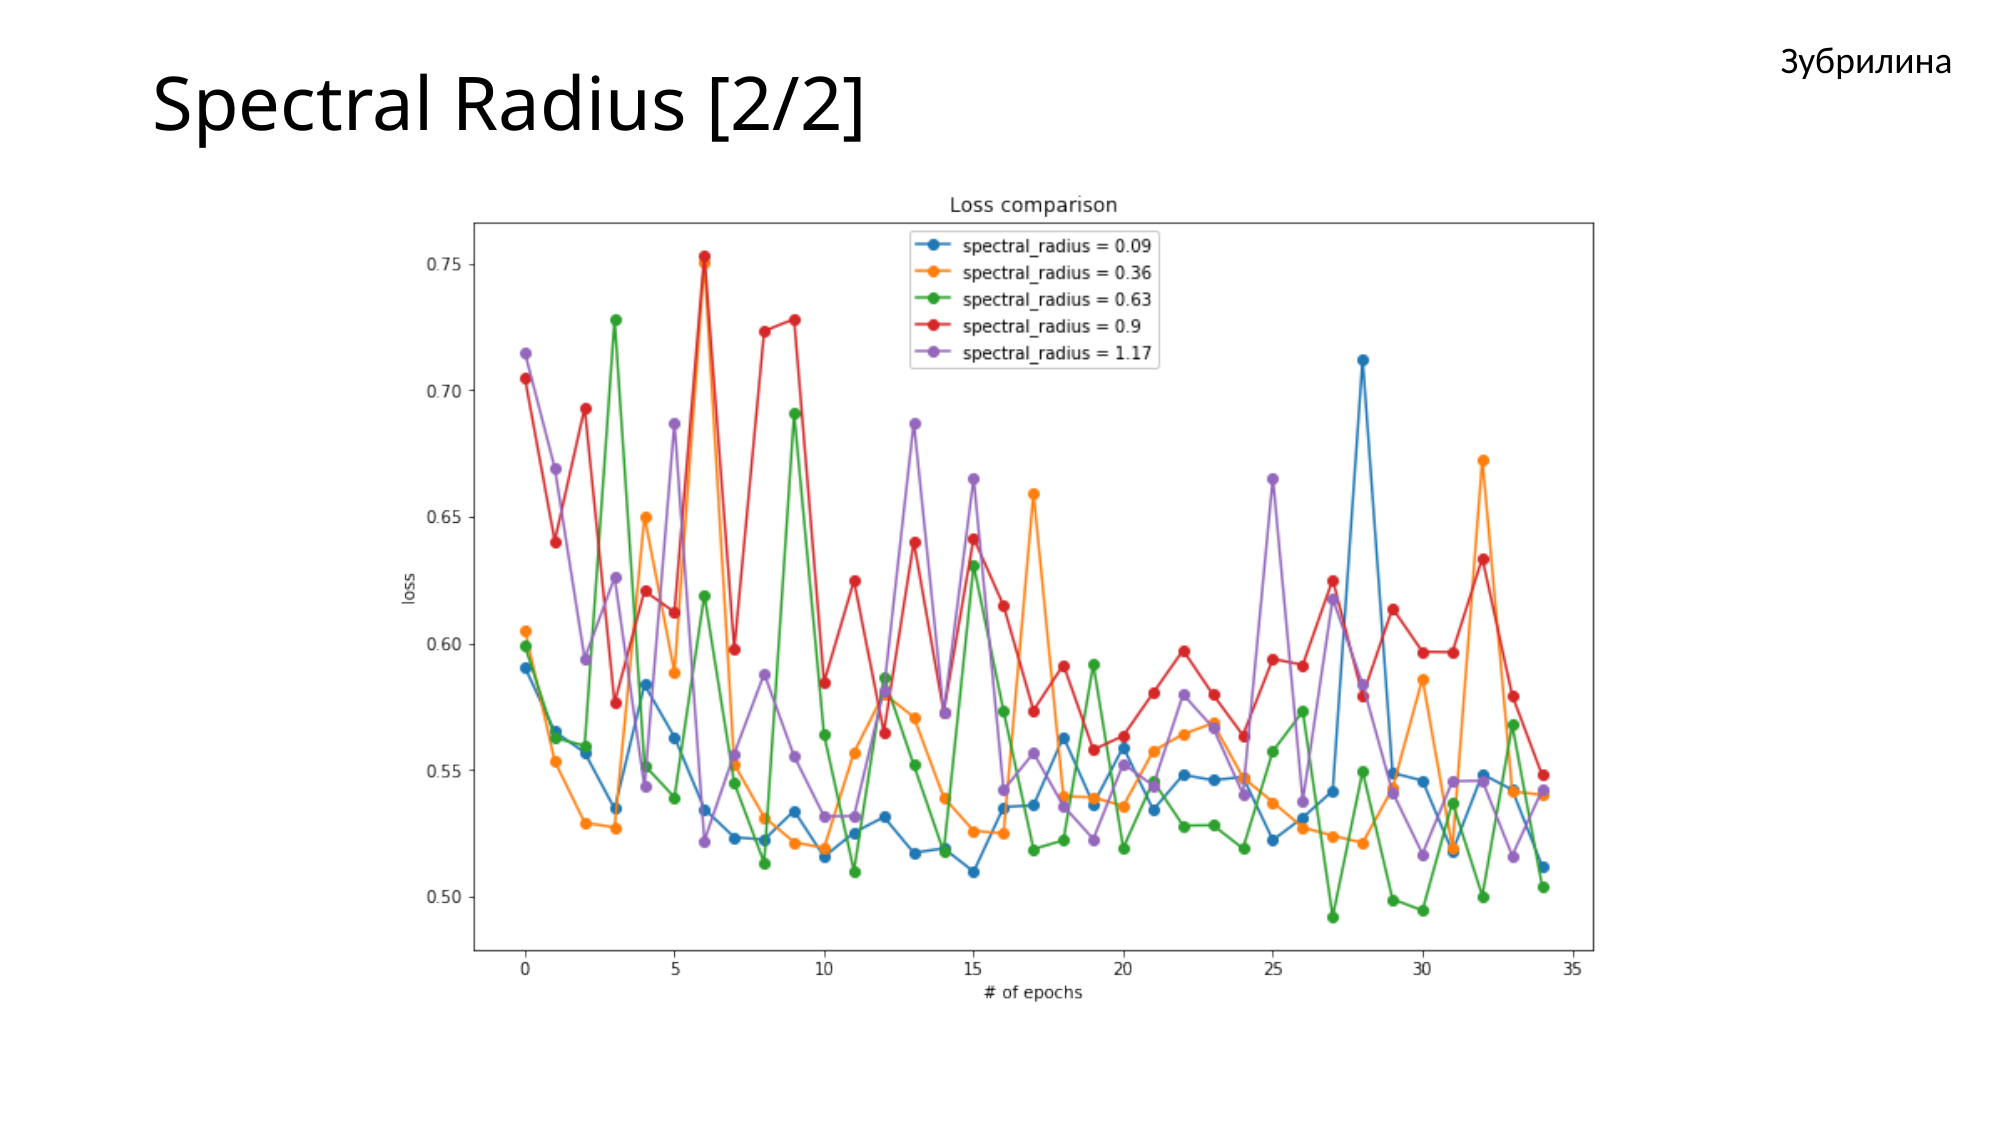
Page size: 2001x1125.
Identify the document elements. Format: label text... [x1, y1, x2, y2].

text_box Зубрилина [1765, 28, 2000, 89]
title Spectral Radius [2/2] [137, 59, 1863, 155]
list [389, 184, 1610, 1014]
